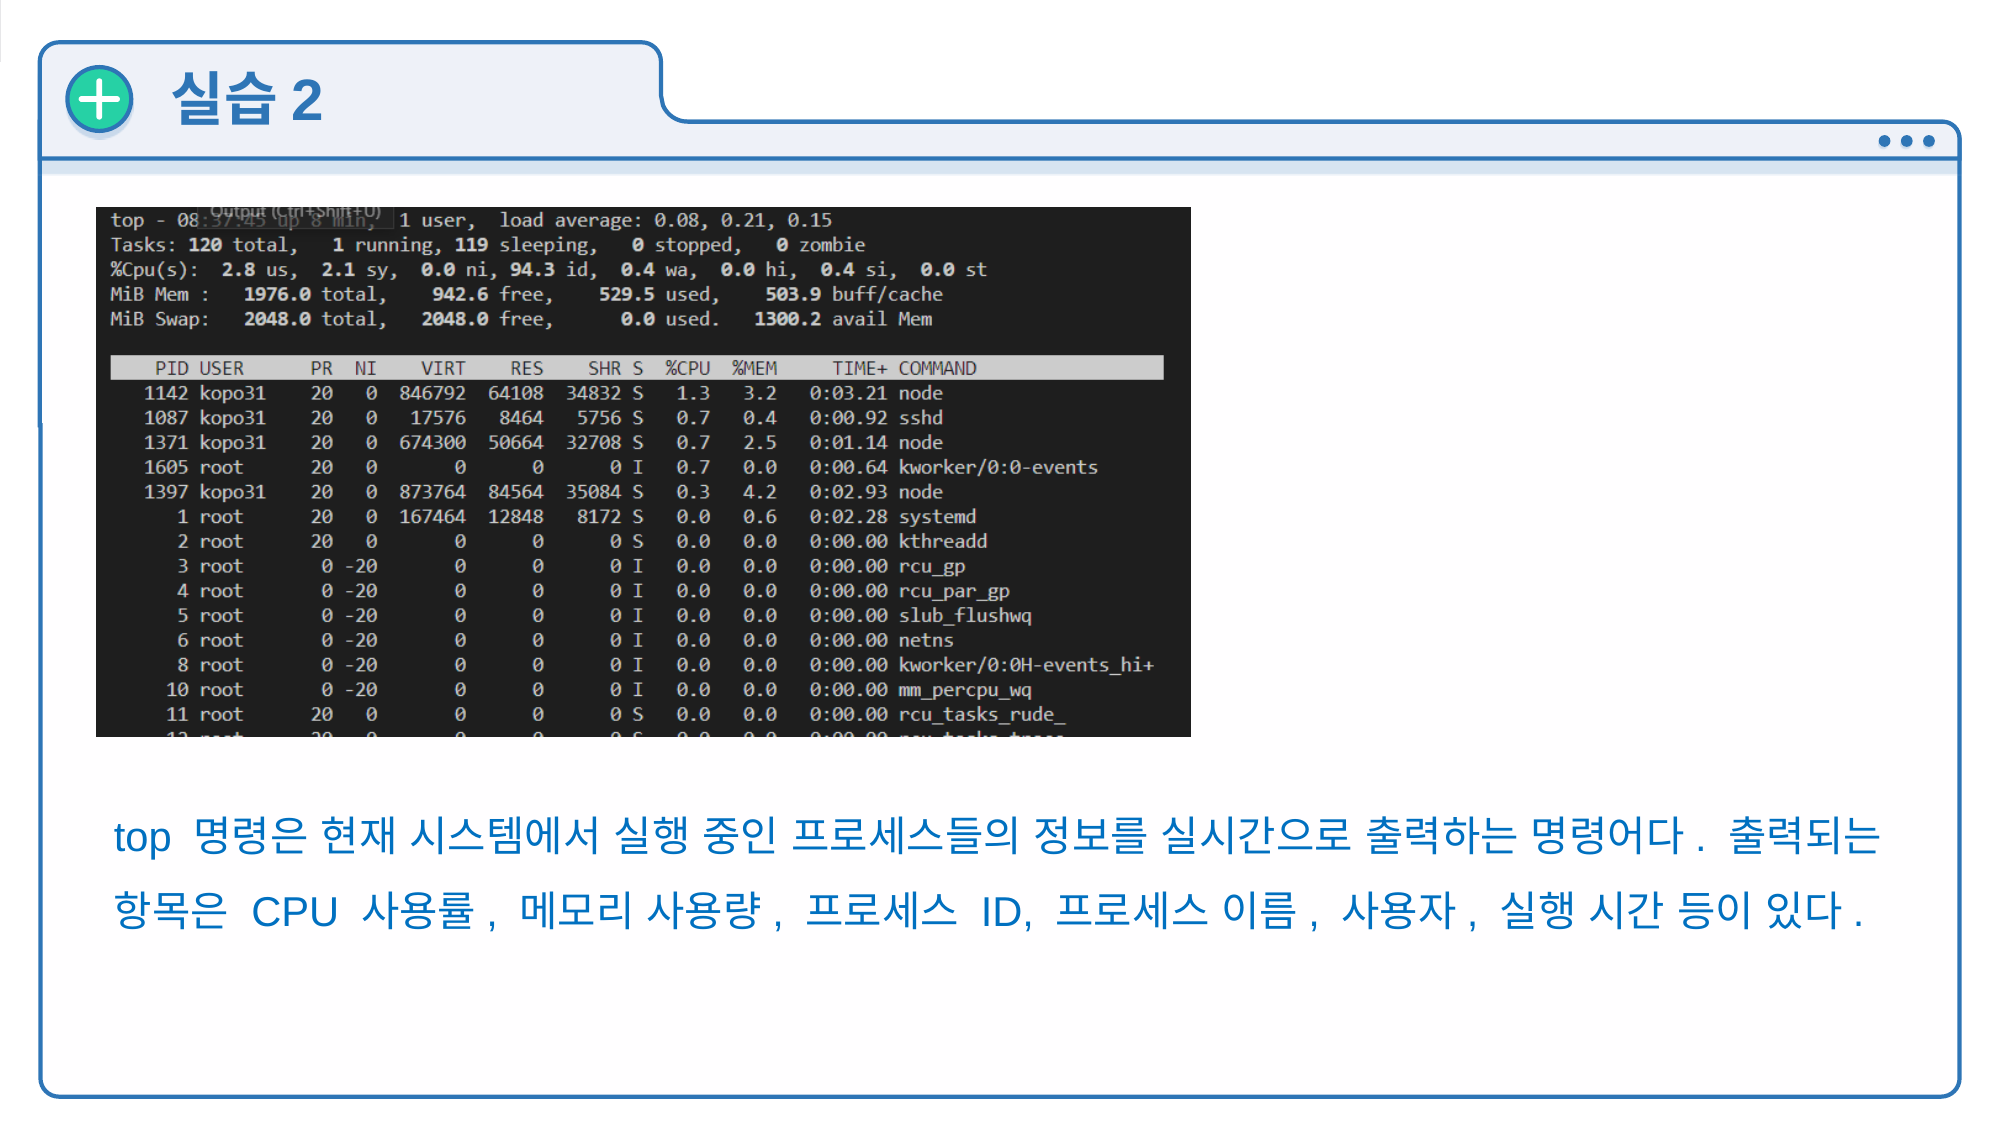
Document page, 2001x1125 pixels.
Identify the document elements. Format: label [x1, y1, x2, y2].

text_box [67, 67, 132, 131]
picture [96, 207, 1191, 737]
text_box [39, 42, 1960, 1097]
